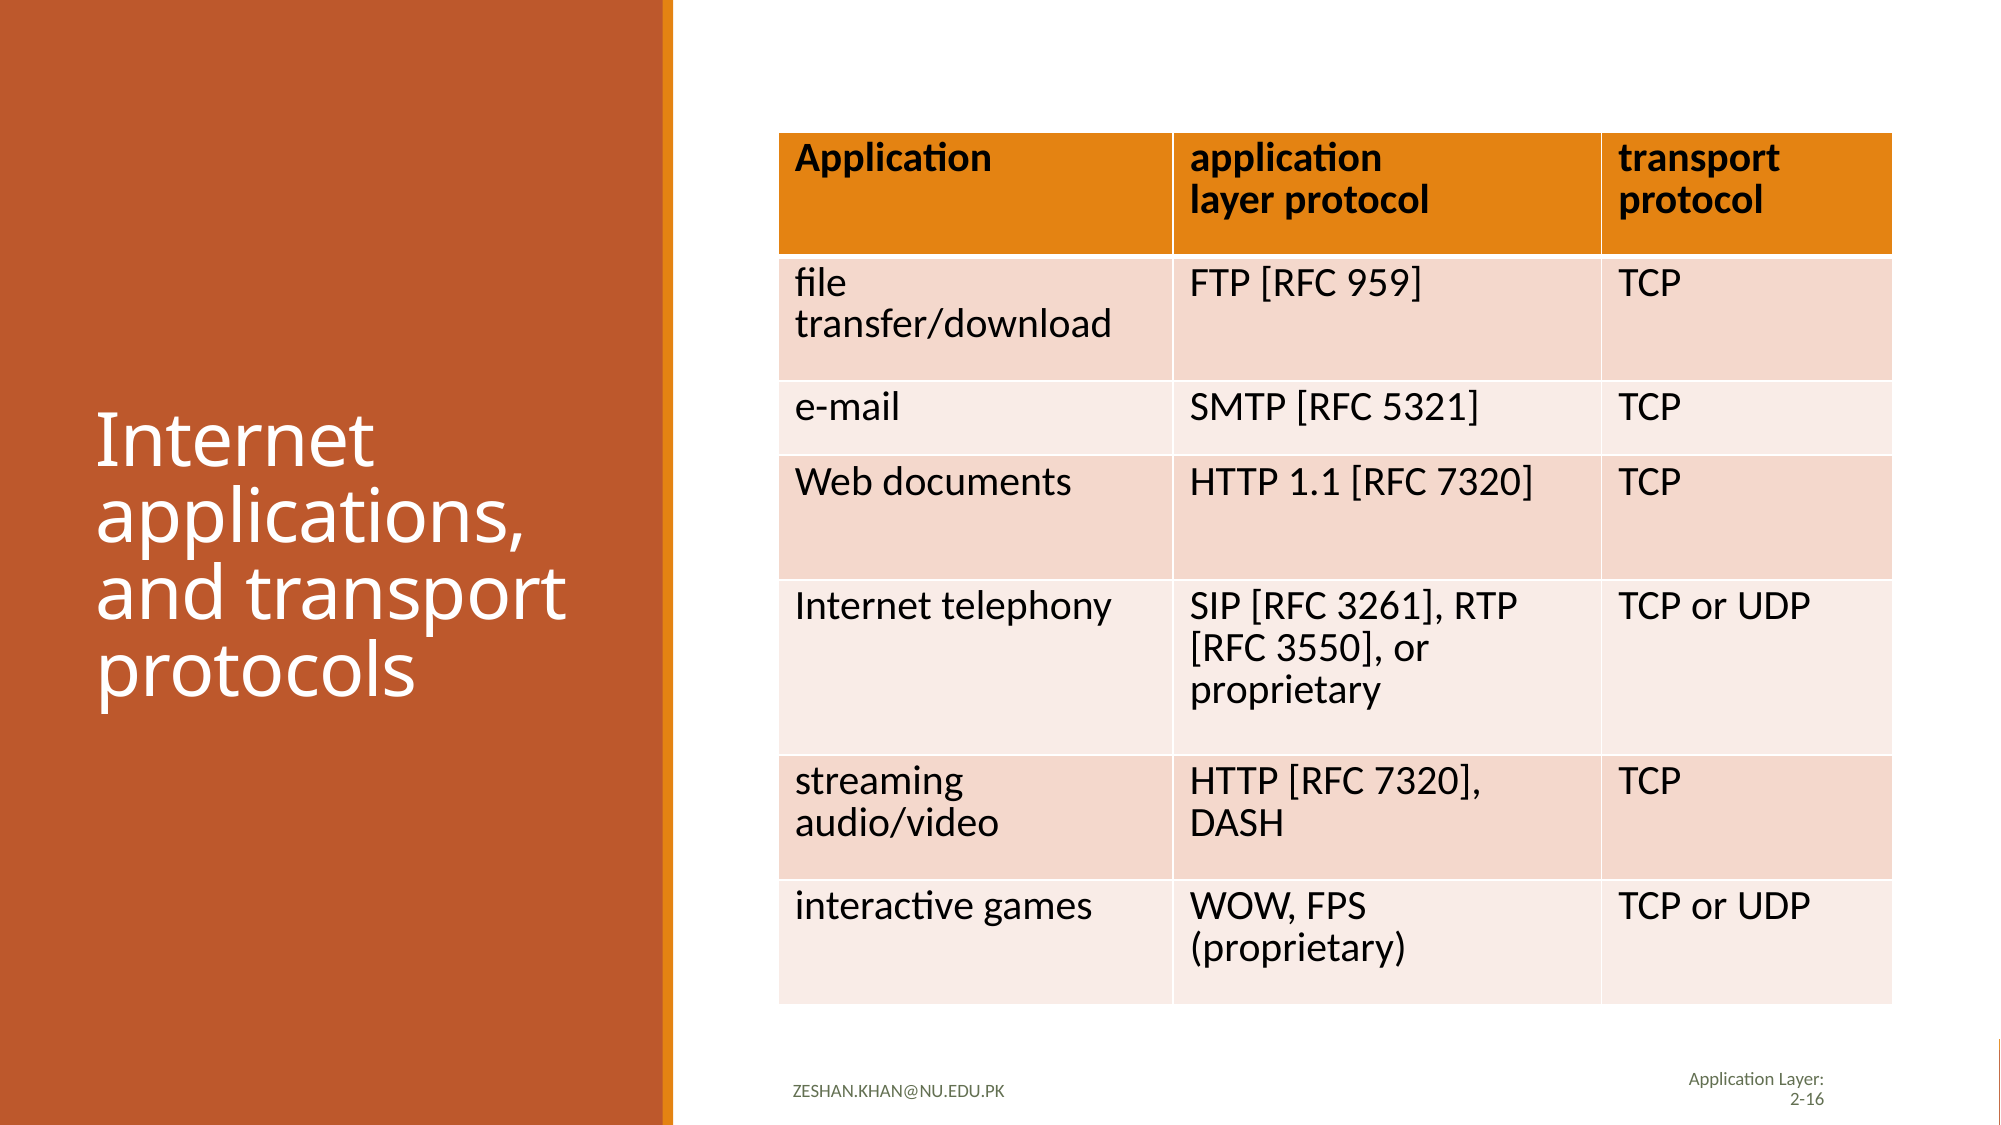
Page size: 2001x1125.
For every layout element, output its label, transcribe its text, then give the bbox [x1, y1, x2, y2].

table_cell TCP [1602, 756, 1892, 879]
table_cell TCP or UDP [1602, 881, 1892, 1004]
text_box [674, 0, 2000, 1125]
table_cell TCP [1602, 382, 1892, 454]
table_cell interactive games [779, 881, 1172, 1004]
title Internet applications, and transport protocols [80, 84, 587, 1032]
table_cell e-mail [779, 382, 1172, 454]
table_cell TCP [1602, 259, 1892, 380]
table_header Application [779, 133, 1172, 254]
table_cell SIP [RFC 3261], RTP [RFC 3550], or proprietary [1174, 581, 1601, 754]
table_cell file transfer/download [779, 259, 1172, 380]
table_cell Internet telephony [779, 581, 1172, 754]
table_cell WOW, FPS (proprietary) [1174, 881, 1601, 1004]
table_cell TCP [1602, 456, 1892, 579]
table_cell TCP or UDP [1602, 581, 1892, 754]
table_cell SMTP [RFC 5321] [1174, 382, 1601, 454]
text_box [661, 0, 674, 1125]
table_cell HTTP [RFC 7320], DASH [1174, 756, 1601, 879]
table_header transport protocol [1602, 133, 1892, 254]
table_cell streaming audio/video [779, 756, 1172, 879]
table_cell FTP [RFC 959] [1174, 259, 1601, 380]
text_box [0, 0, 661, 1125]
table_header application layer protocol [1174, 133, 1601, 254]
table_cell HTTP 1.1 [RFC 7320] [1174, 456, 1601, 579]
footer zeshan.khan@nu.edu.pk [777, 1059, 1616, 1120]
table_cell Web documents [779, 456, 1172, 579]
slide_number Application Layer: 2-16 [1660, 1059, 1840, 1120]
